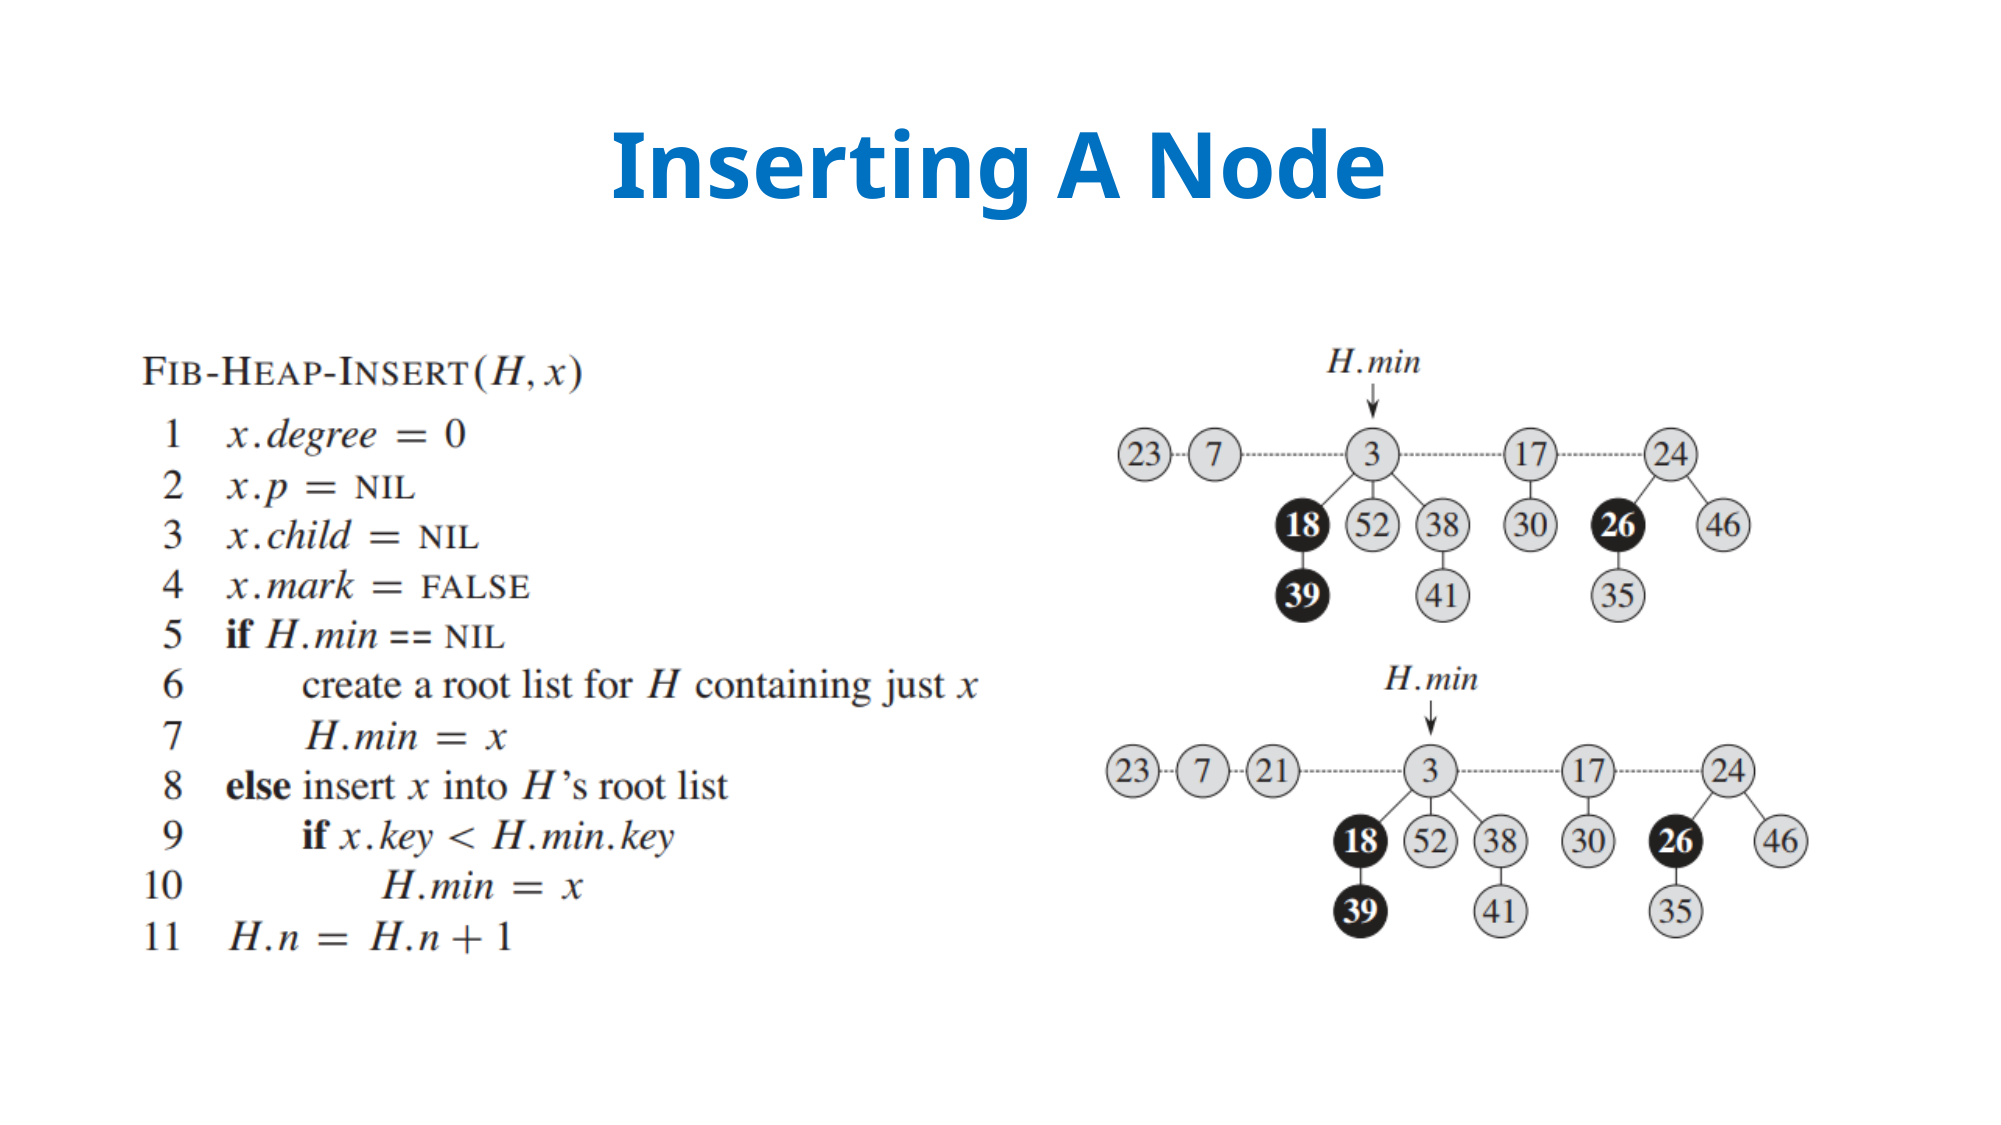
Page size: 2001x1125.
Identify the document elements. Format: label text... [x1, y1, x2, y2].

title Inserting A Node [137, 59, 1863, 278]
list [137, 343, 988, 969]
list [1115, 344, 1760, 634]
picture [1102, 657, 1815, 949]
